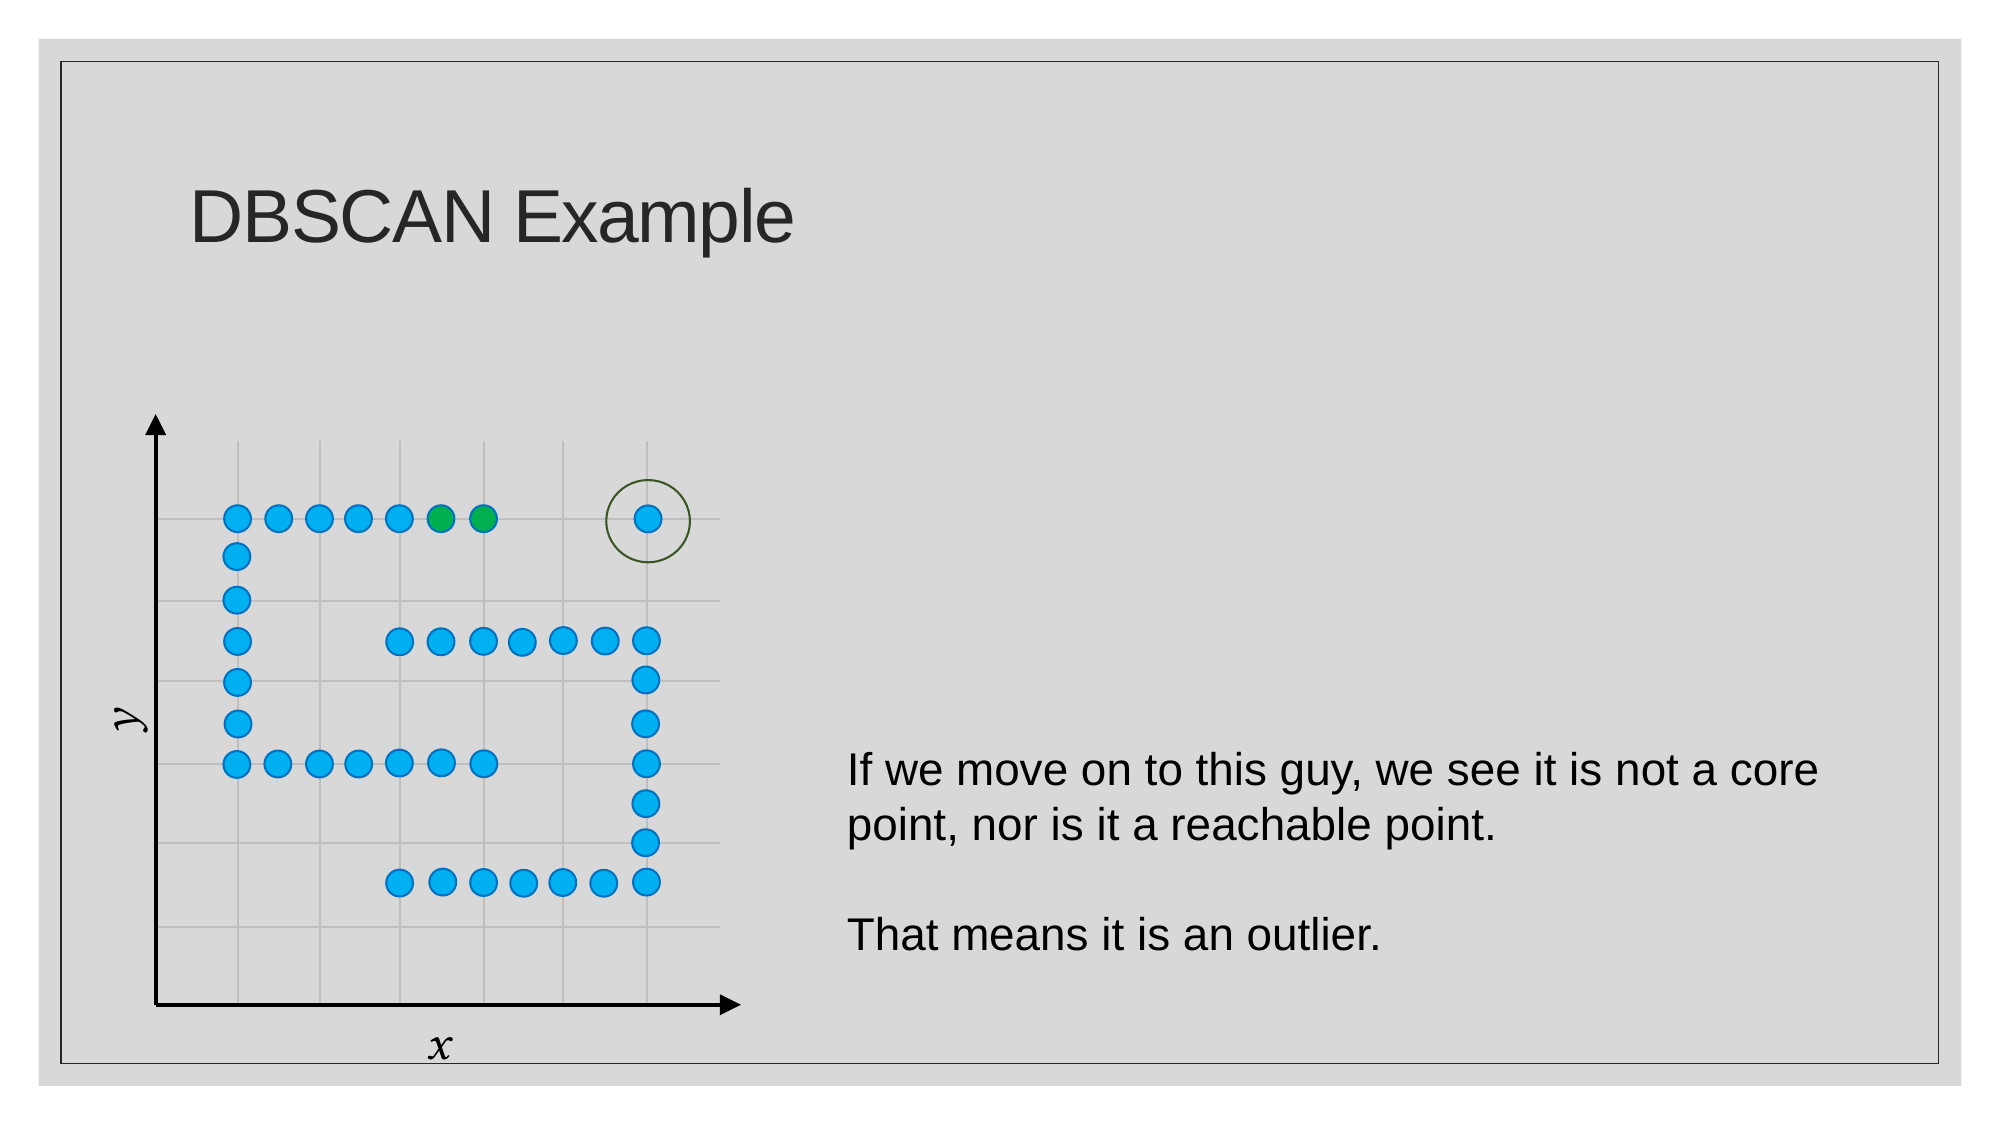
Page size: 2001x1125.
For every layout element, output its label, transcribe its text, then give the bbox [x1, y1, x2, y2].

title DBSCAN Example [174, 105, 1825, 331]
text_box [78, 414, 741, 1078]
